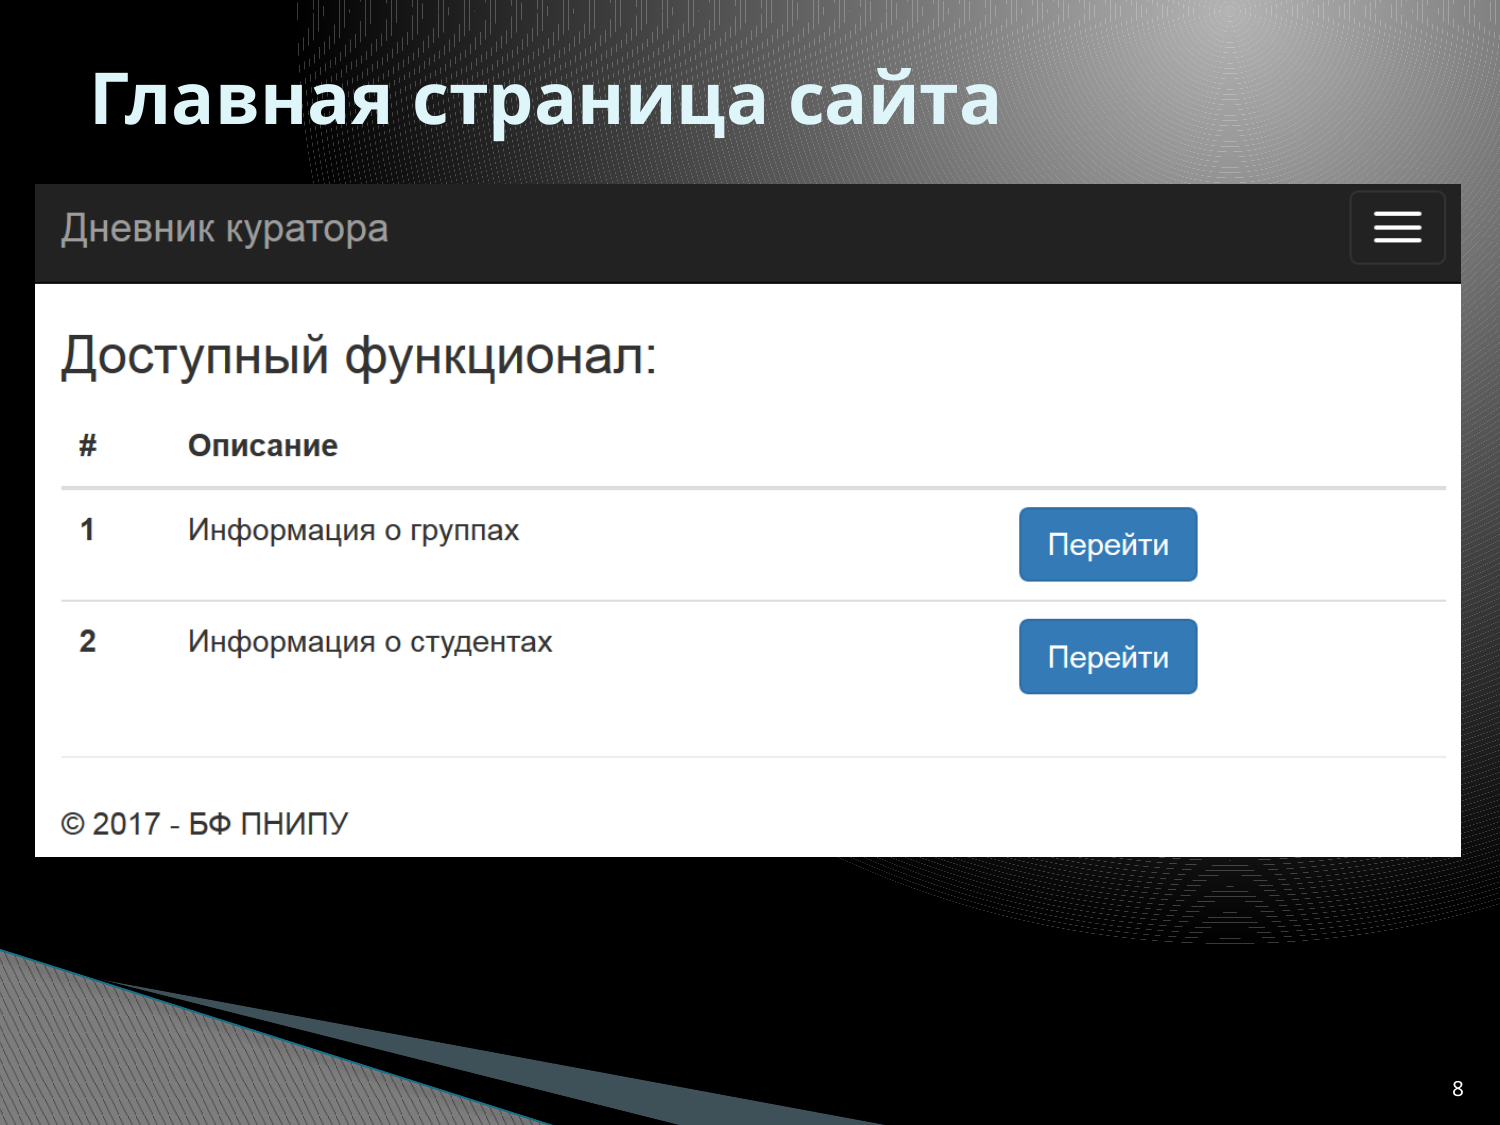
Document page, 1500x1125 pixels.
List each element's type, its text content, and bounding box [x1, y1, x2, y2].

title Главная страница сайта [75, 45, 1425, 184]
slide_number 8 [1418, 1051, 1479, 1112]
picture [0, 952, 543, 1125]
picture [34, 184, 1461, 857]
